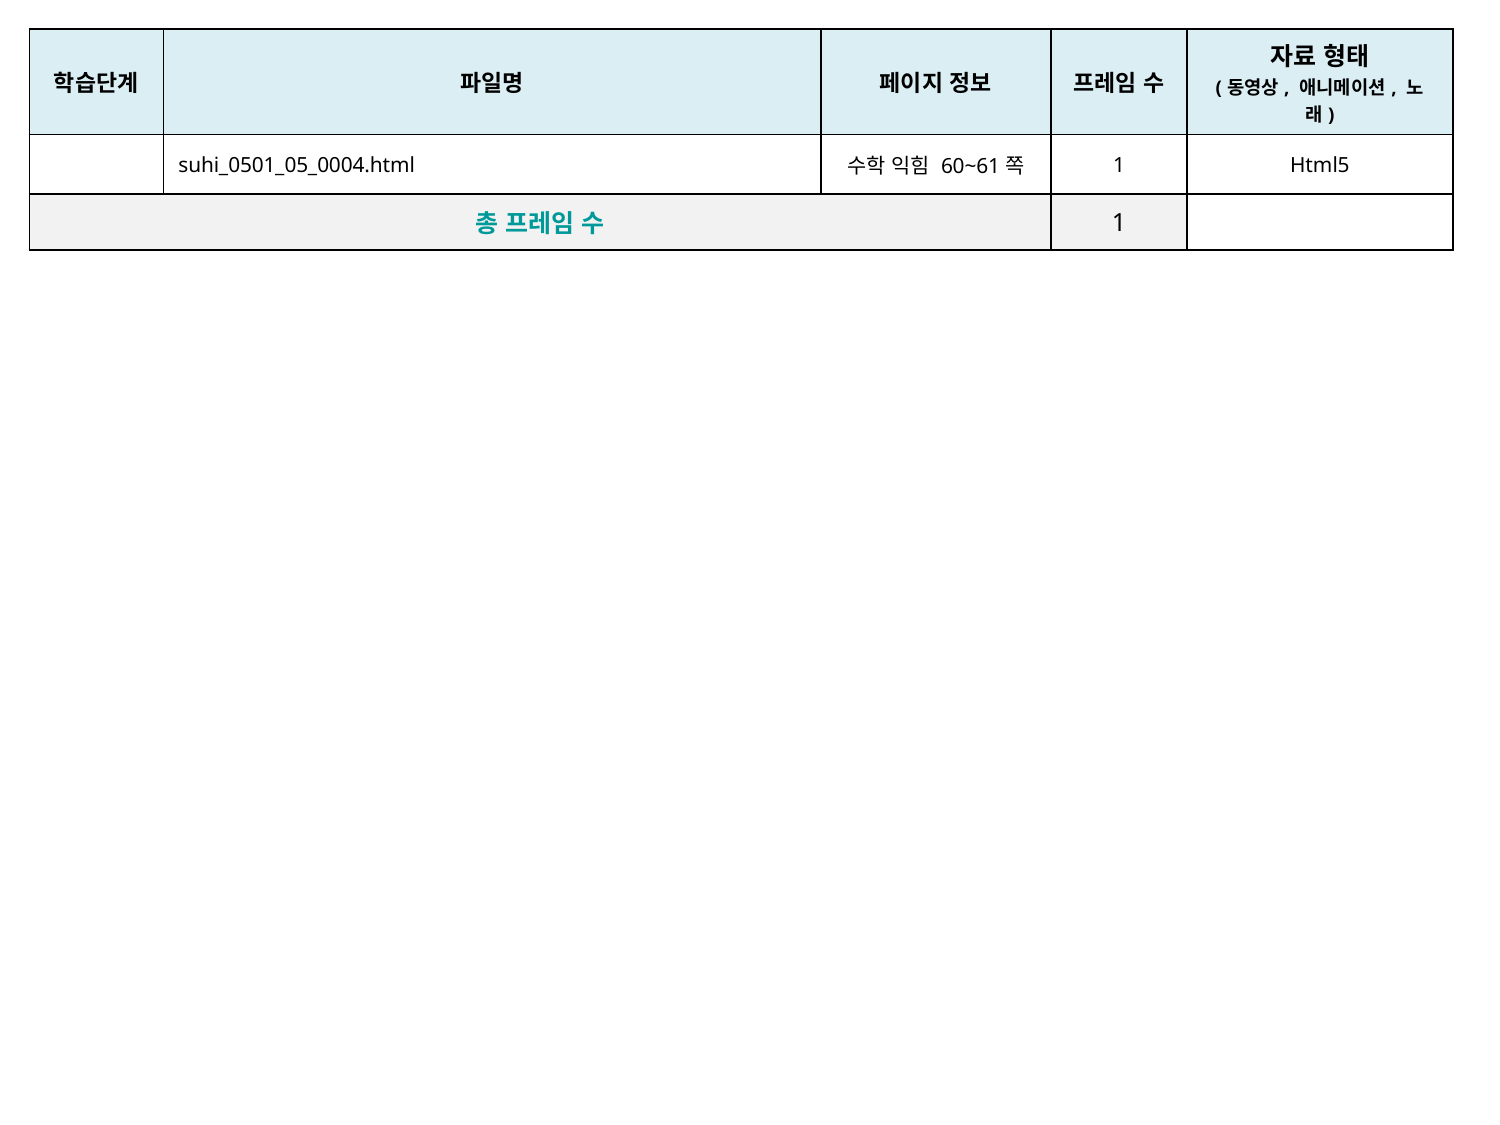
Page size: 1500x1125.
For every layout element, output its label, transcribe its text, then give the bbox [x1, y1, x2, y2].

table_header 자료 형태 (동영상, 애니메이션, 노래) [1188, 30, 1452, 134]
table_header 페이지 정보 [822, 30, 1050, 134]
table_cell Html5 [1188, 135, 1452, 193]
table_cell 1 [1052, 135, 1186, 193]
table_cell [30, 135, 163, 193]
table_cell 1 [1052, 195, 1186, 249]
table_cell [1188, 195, 1452, 249]
table_header 학습단계 [30, 30, 163, 134]
table_header 파일명 [164, 30, 820, 134]
table_header 프레임 수 [1052, 30, 1186, 134]
table_cell 수학 익힘 60~61쪽 [822, 135, 1050, 193]
table_cell 총 프레임 수 [30, 195, 1050, 249]
table_cell suhi_0501_05_0004.html [164, 135, 820, 193]
